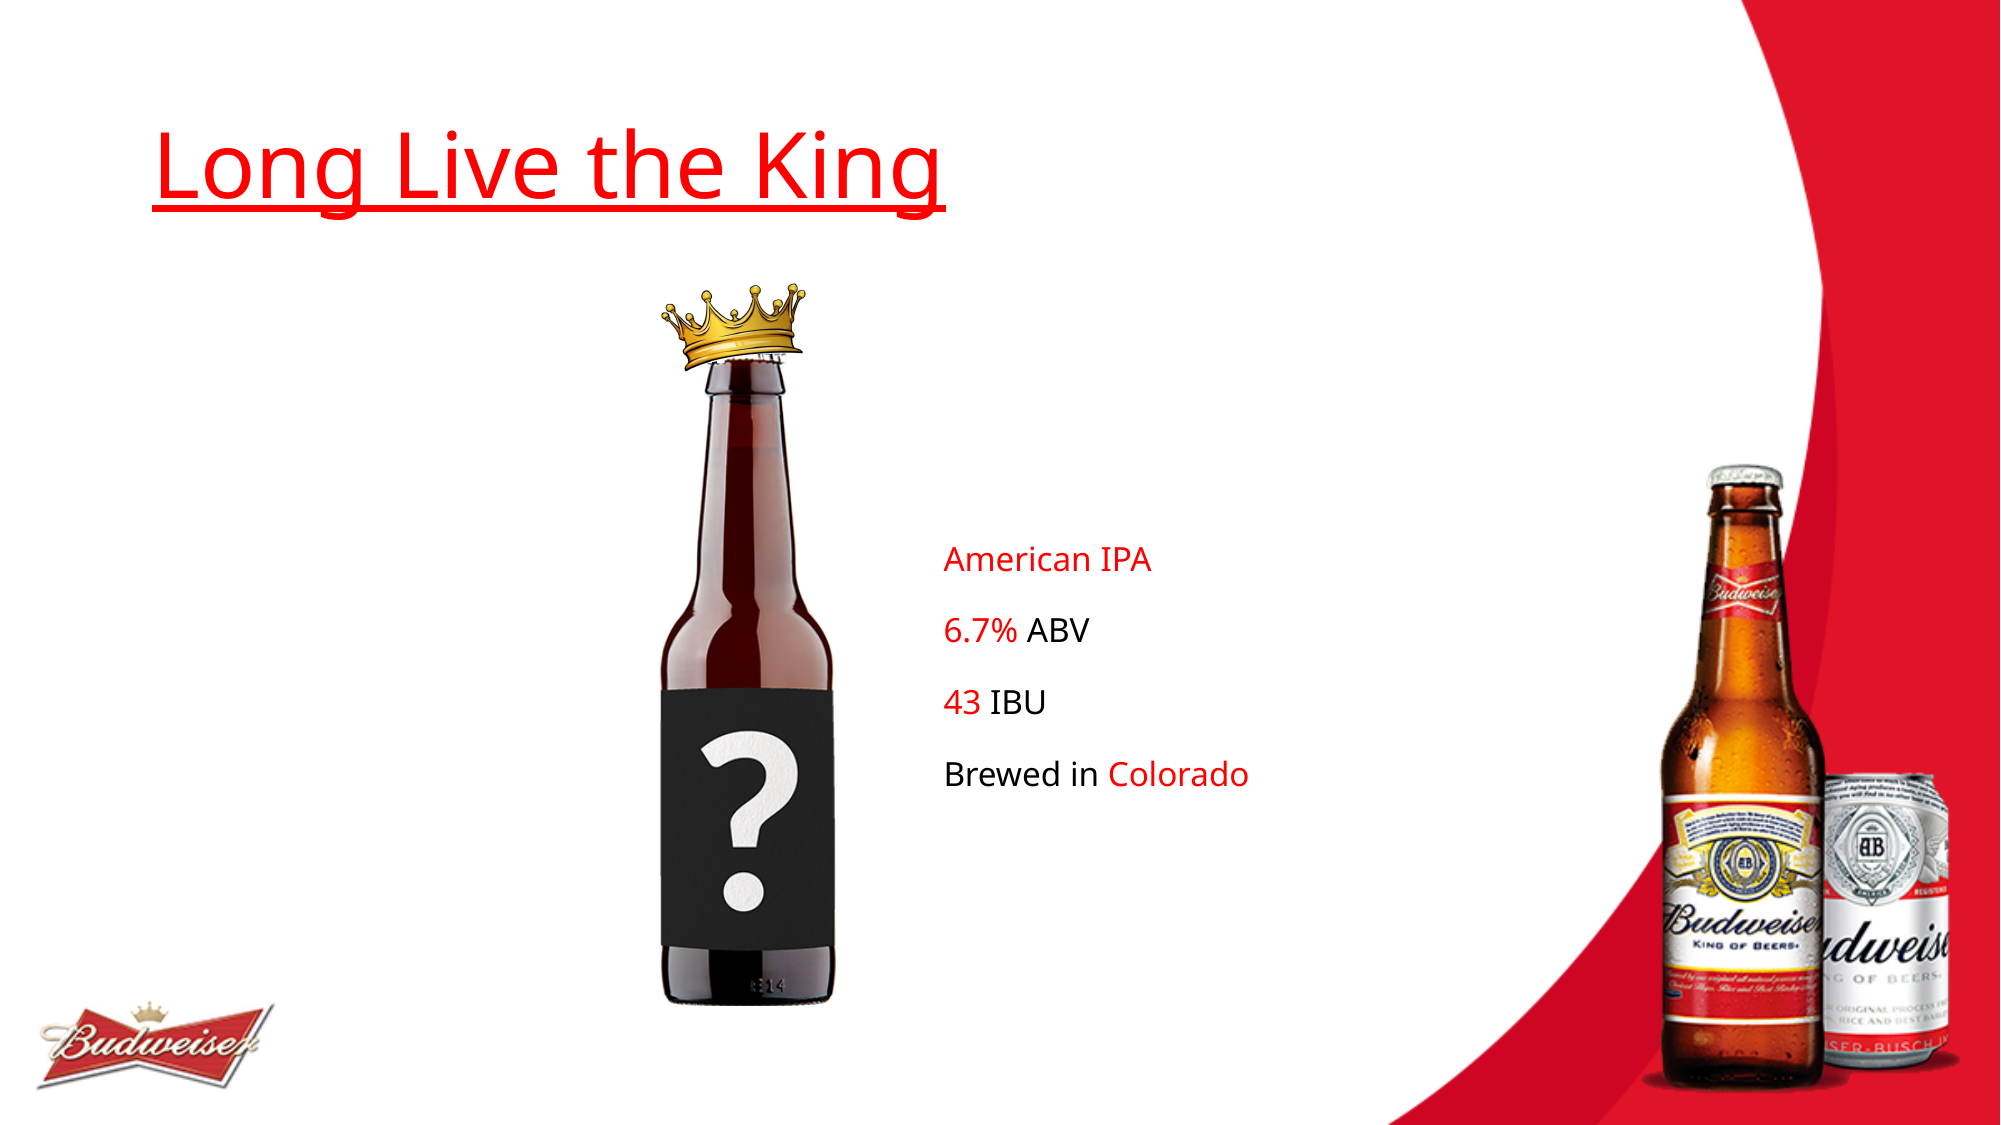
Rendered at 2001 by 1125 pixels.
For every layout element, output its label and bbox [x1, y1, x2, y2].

picture [650, 277, 846, 1006]
list [0, 0, 2000, 1125]
